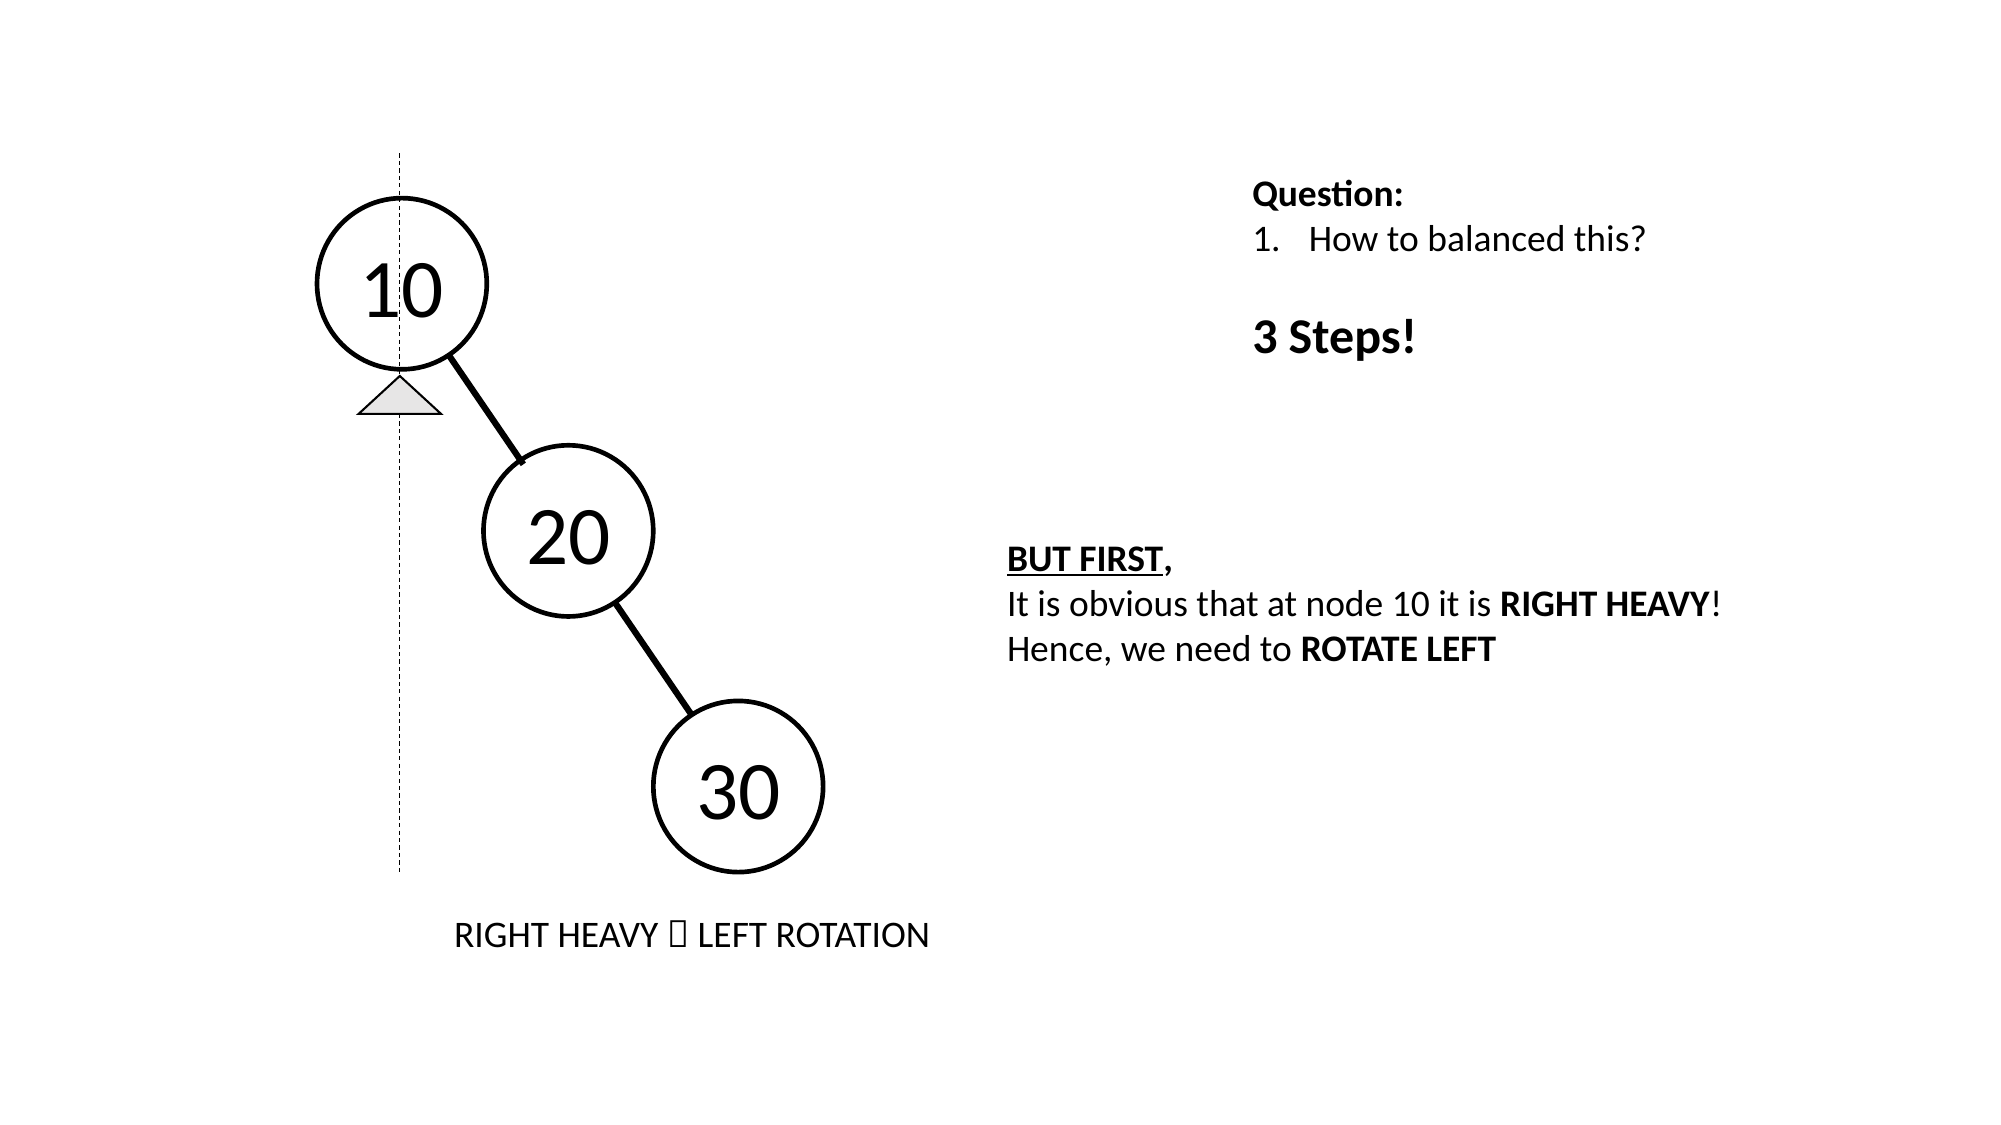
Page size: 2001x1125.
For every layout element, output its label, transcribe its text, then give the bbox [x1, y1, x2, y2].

text_box 10 [315, 197, 399, 371]
text_box 30 [652, 699, 825, 874]
text_box [400, 374, 444, 415]
text_box BUT FIRST, It is obvious that at node 10 it is RIGHT HEAVY! Hence, we need to ROTATE LEFT [992, 526, 1738, 677]
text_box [448, 354, 524, 465]
text_box 10 [400, 197, 488, 371]
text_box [615, 603, 691, 714]
text_box [355, 375, 399, 415]
text_box RIGHT HEAVY  LEFT ROTATION [439, 903, 946, 963]
text_box 20 [482, 444, 655, 618]
text_box Question: How to balanced this? 3 Steps! [1237, 161, 1663, 462]
